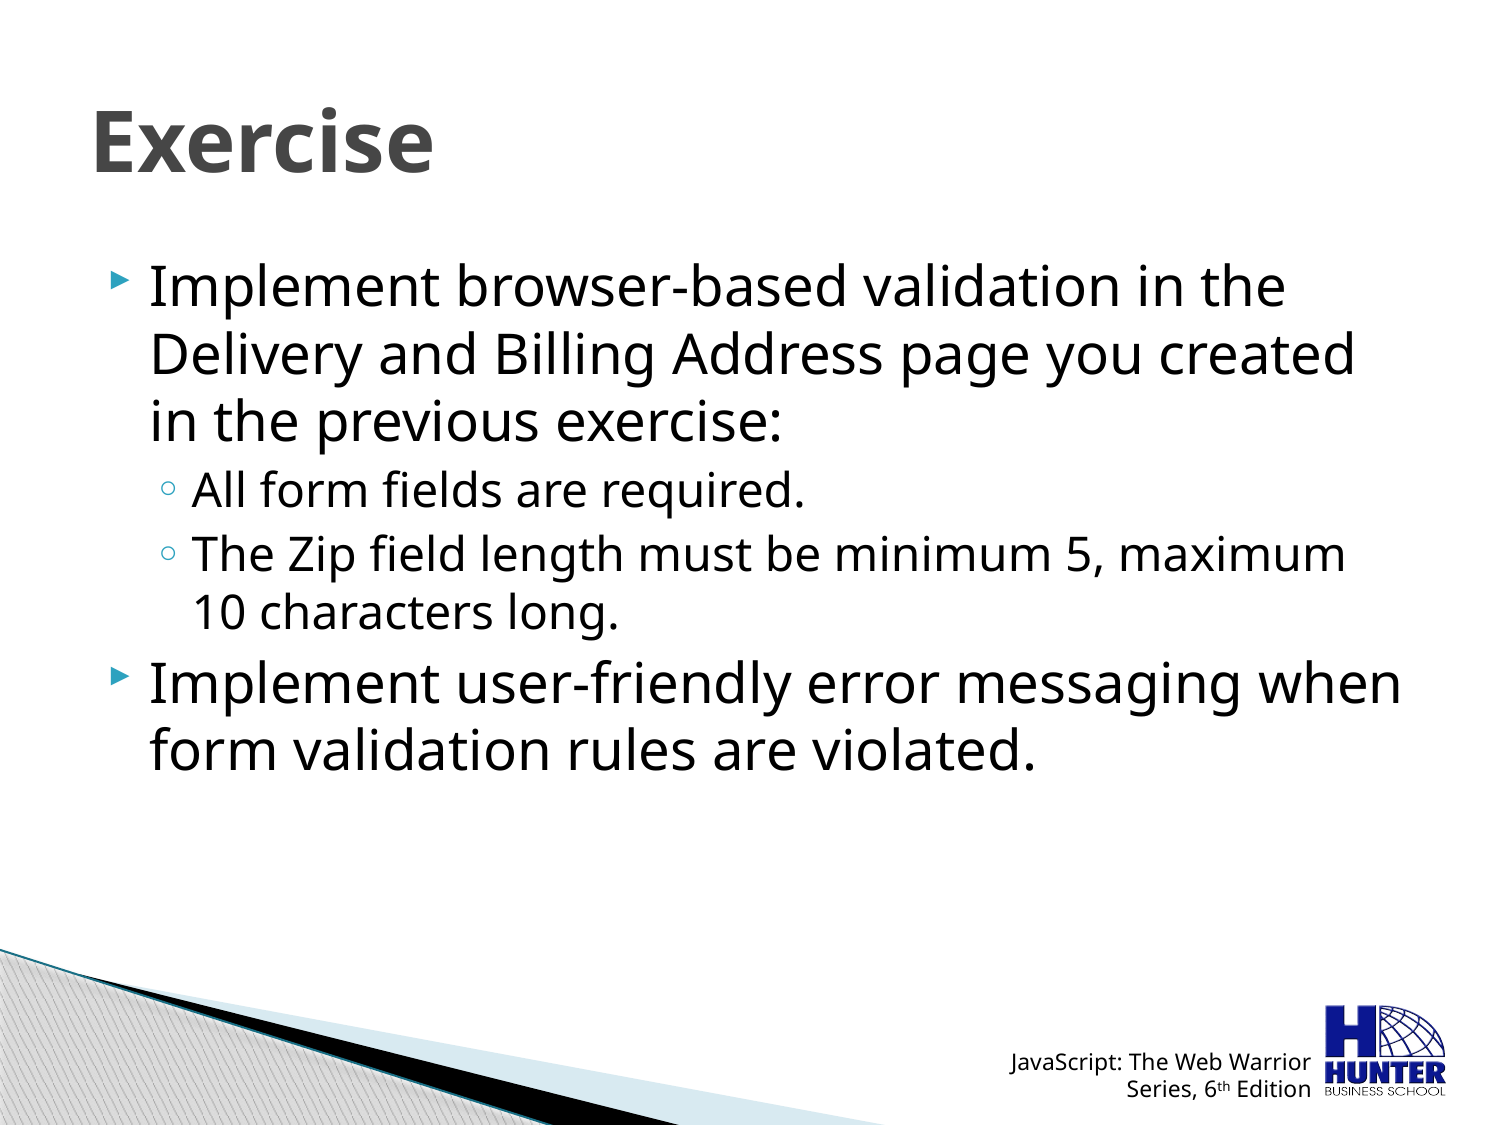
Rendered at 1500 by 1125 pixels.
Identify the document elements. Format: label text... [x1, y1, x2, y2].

picture [1325, 1005, 1446, 1097]
list Implement browser-based validation in the Delivery and Billing Address page you created in the previous exercise: All form fields are required. The Zip field length must be minimum 5, maximum 10 characters long. Implement user-friendly error messaging when form validation rules are violated. [75, 243, 1425, 986]
title Exercise [75, 45, 1425, 233]
